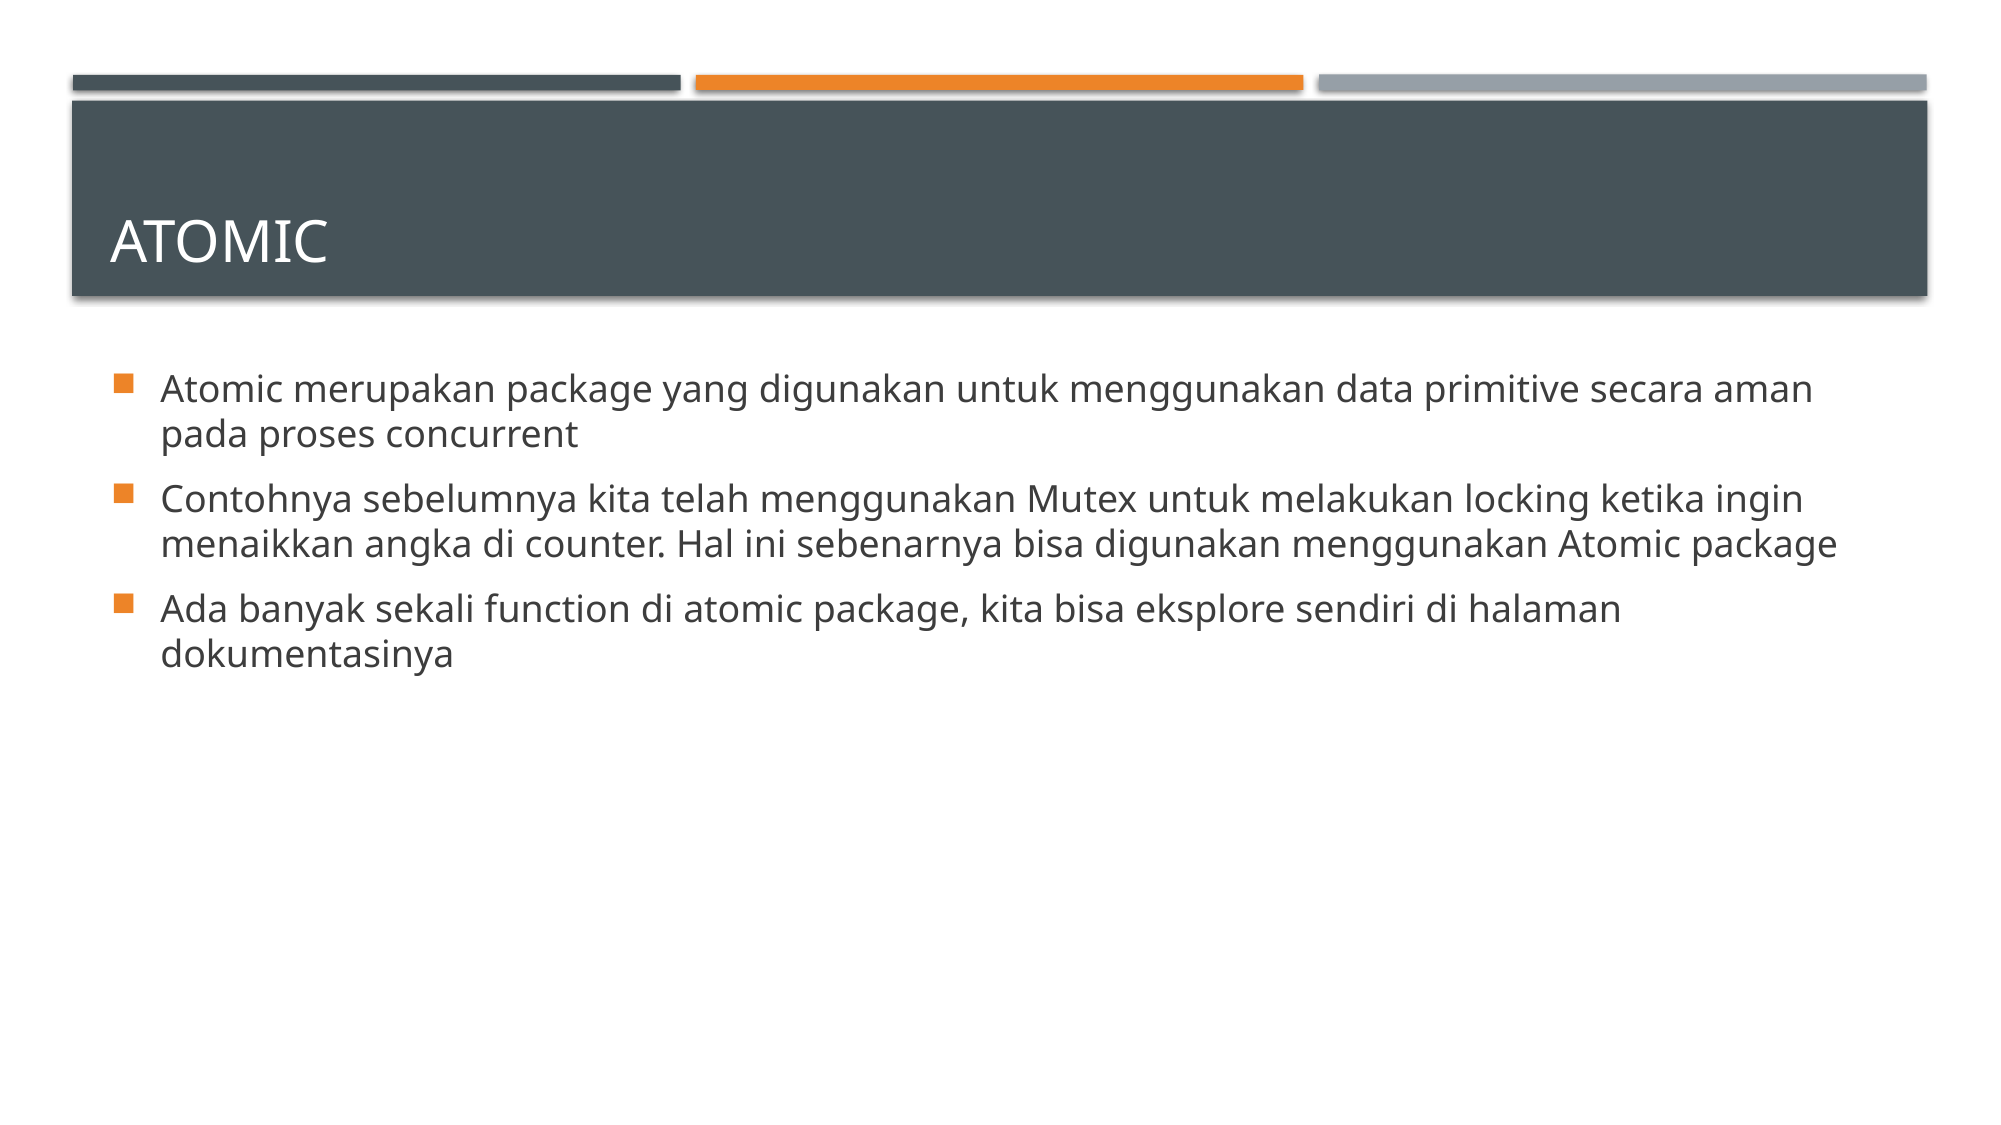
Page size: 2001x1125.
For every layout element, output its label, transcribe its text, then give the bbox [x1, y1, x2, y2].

list Atomic merupakan package yang digunakan untuk menggunakan data primitive secara aman pada proses concurrent Contohnya sebelumnya kita telah menggunakan Mutex untuk melakukan locking ketika ingin menaikkan angka di counter. Hal ini sebenarnya bisa digunakan menggunakan Atomic package Ada banyak sekali function di atomic package, kita bisa eksplore sendiri di halaman dokumentasinya [95, 357, 1905, 962]
title Atomic [95, 115, 1905, 282]
